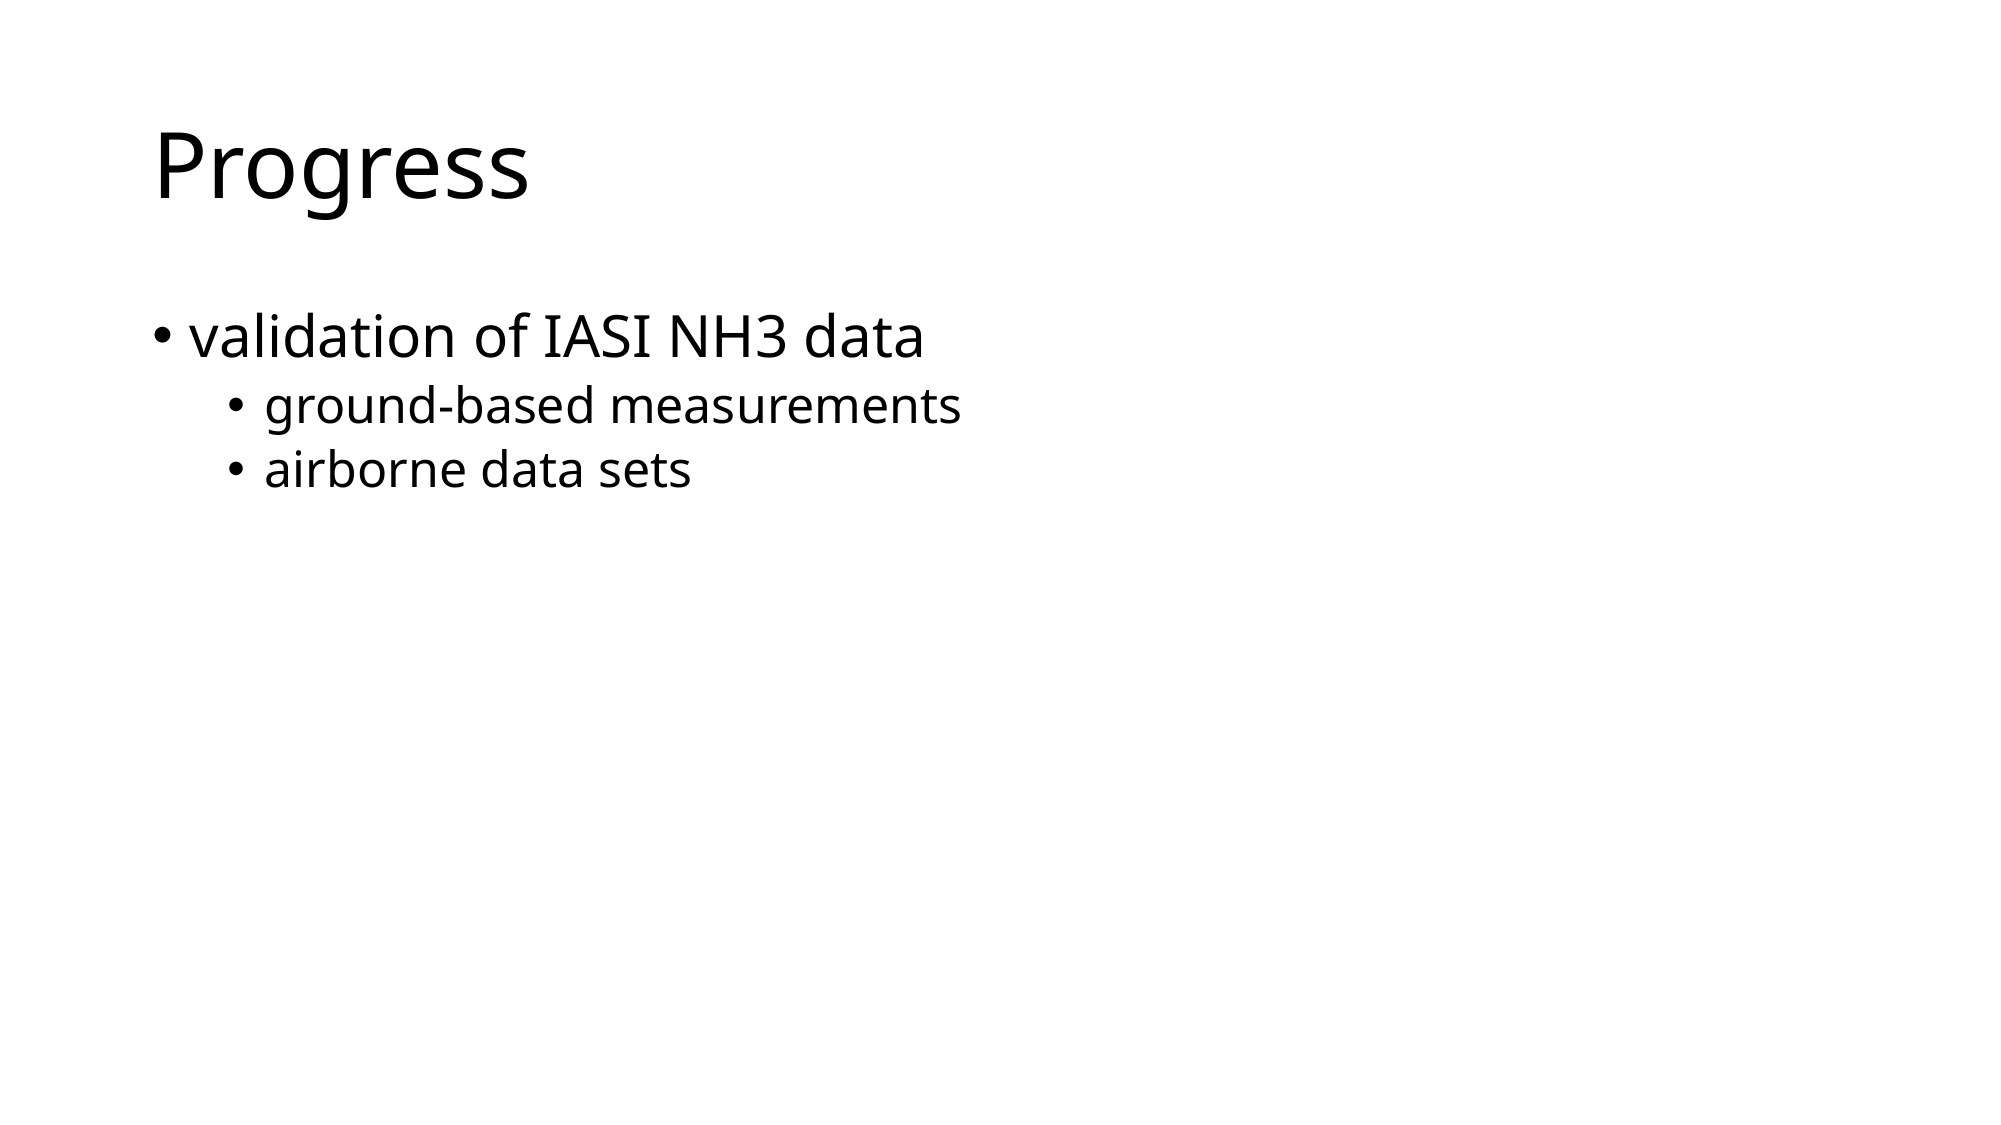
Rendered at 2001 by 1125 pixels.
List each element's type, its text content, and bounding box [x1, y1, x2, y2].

list validation of IASI NH3 data ground-based measurements airborne data sets [137, 299, 1863, 1125]
title Progress [137, 59, 1863, 278]
